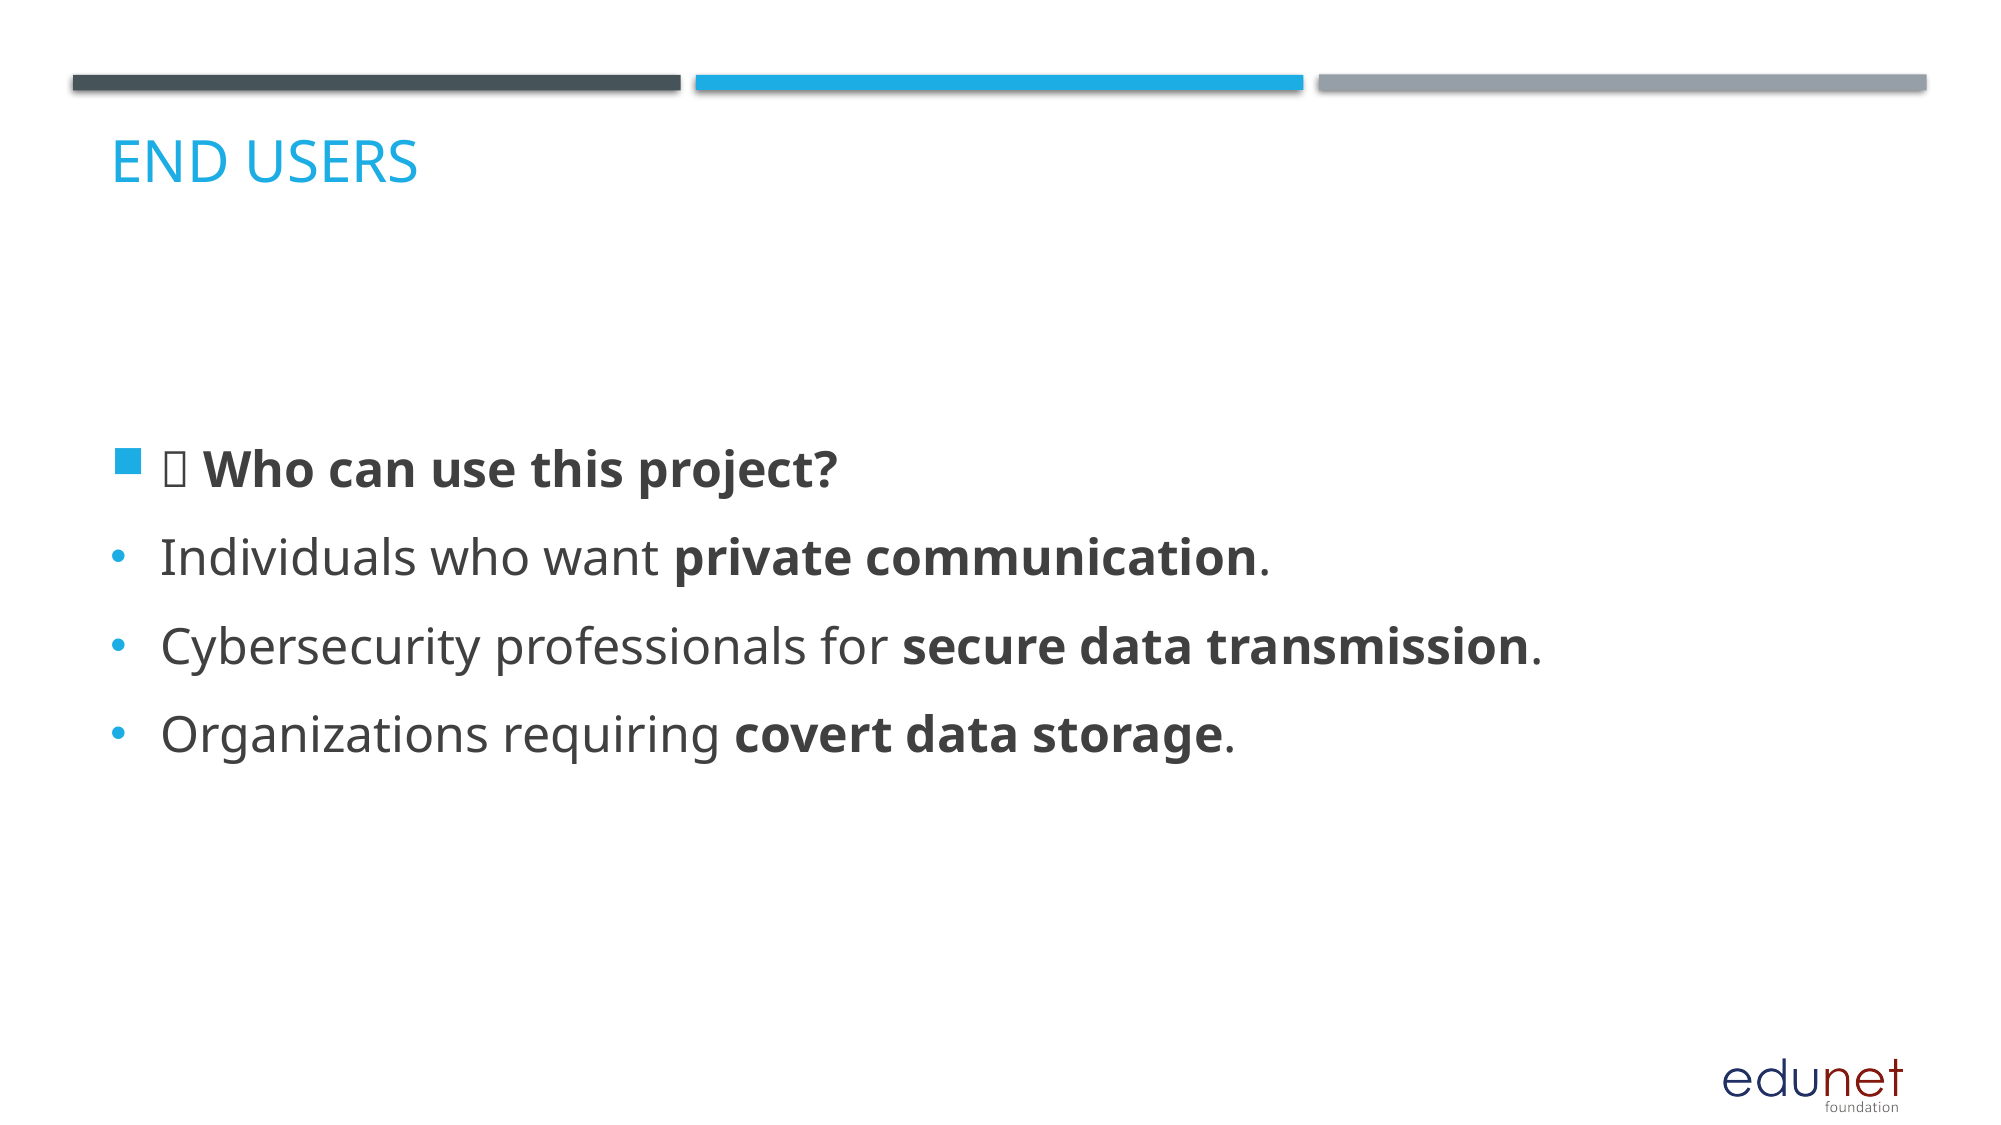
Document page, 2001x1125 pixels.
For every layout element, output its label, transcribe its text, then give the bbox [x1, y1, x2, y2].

list 👤 Who can use this project? Individuals who want private communication. Cybersecurity professionals for secure data transmission. Organizations requiring covert data storage. [95, 213, 1905, 981]
picture [1719, 1056, 1905, 1116]
title End users [95, 115, 1905, 203]
